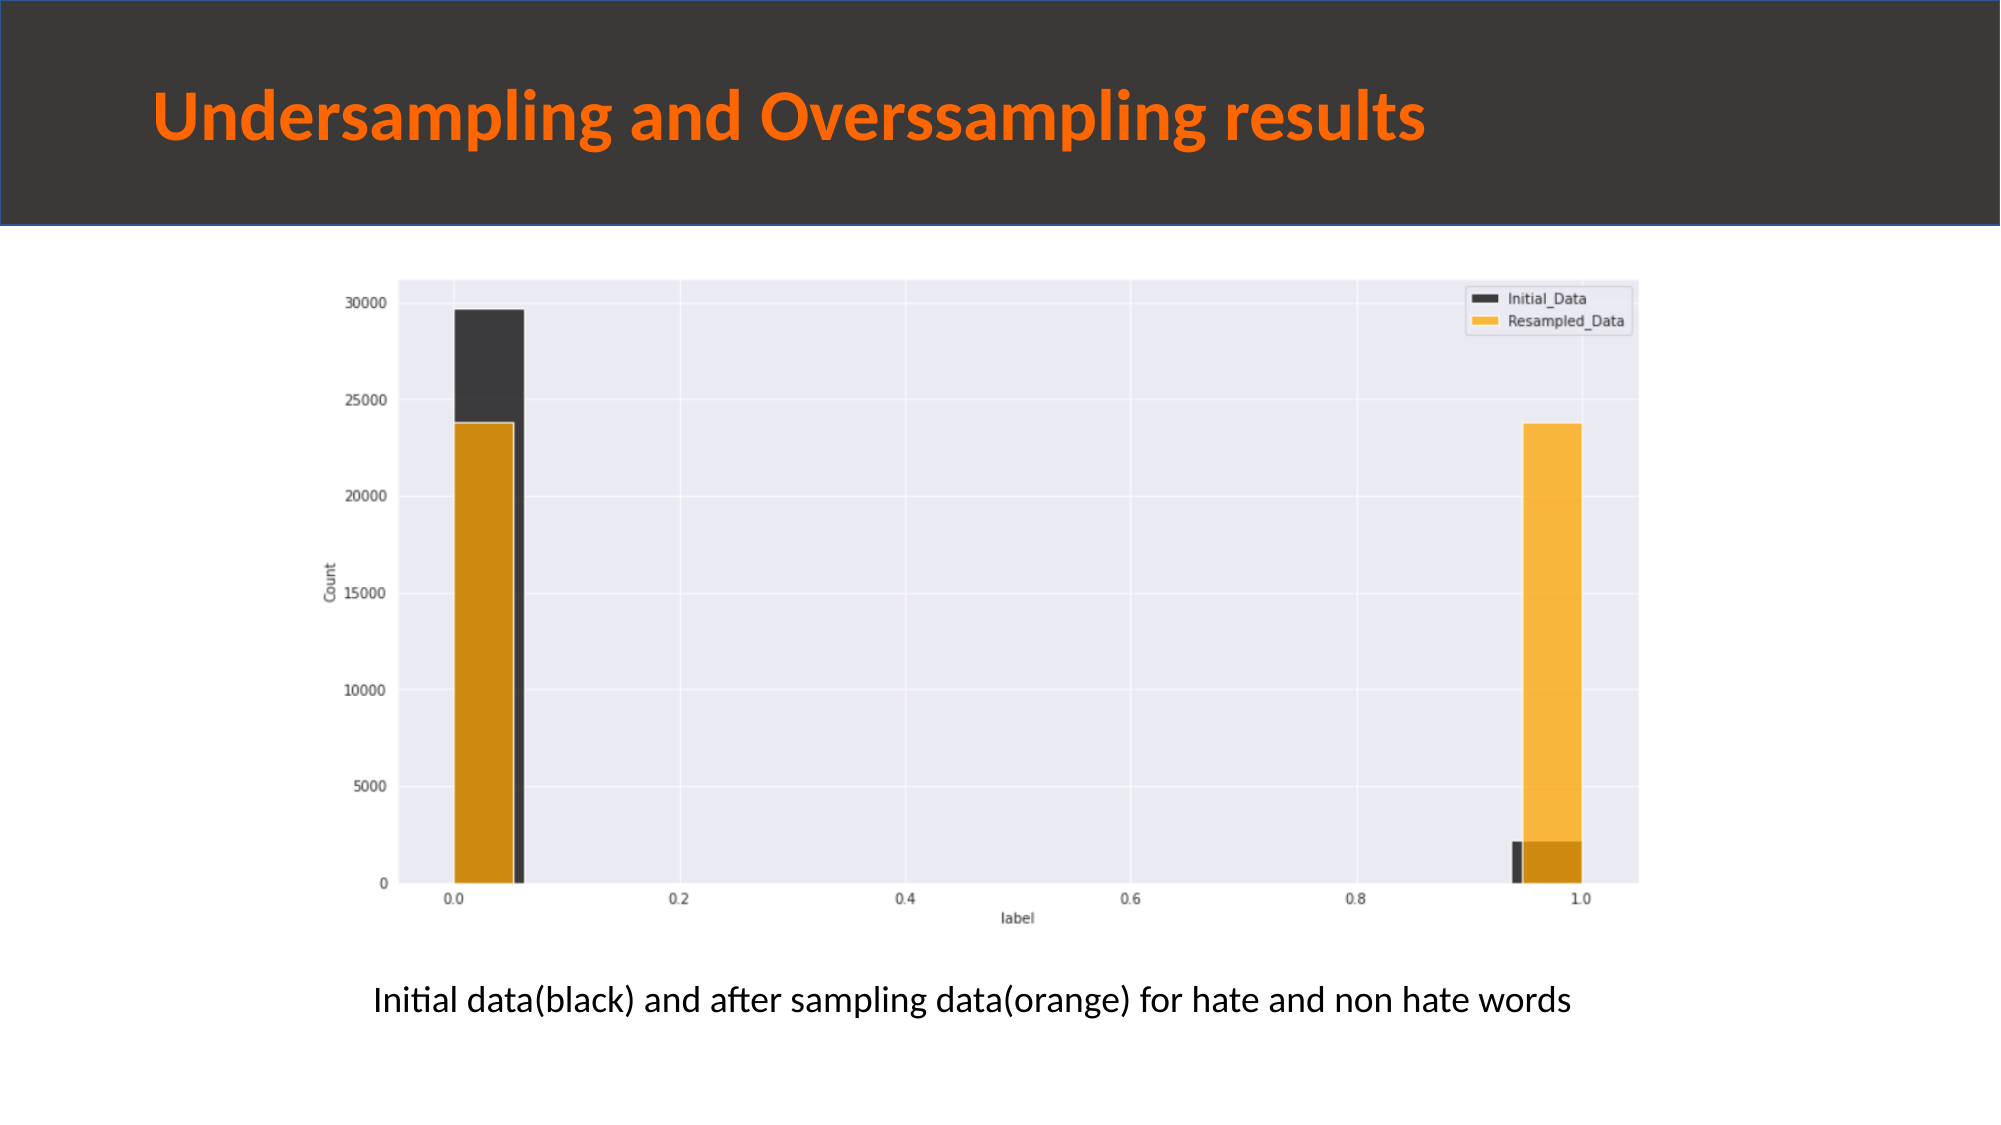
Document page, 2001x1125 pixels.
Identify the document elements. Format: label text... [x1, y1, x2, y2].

title Undersampling and Overssampling results [137, 7, 1863, 225]
picture [321, 266, 1666, 946]
list Initial data(black) and after sampling data(orange) for hate and non hate words [358, 972, 1642, 1094]
text_box [0, 0, 2000, 226]
